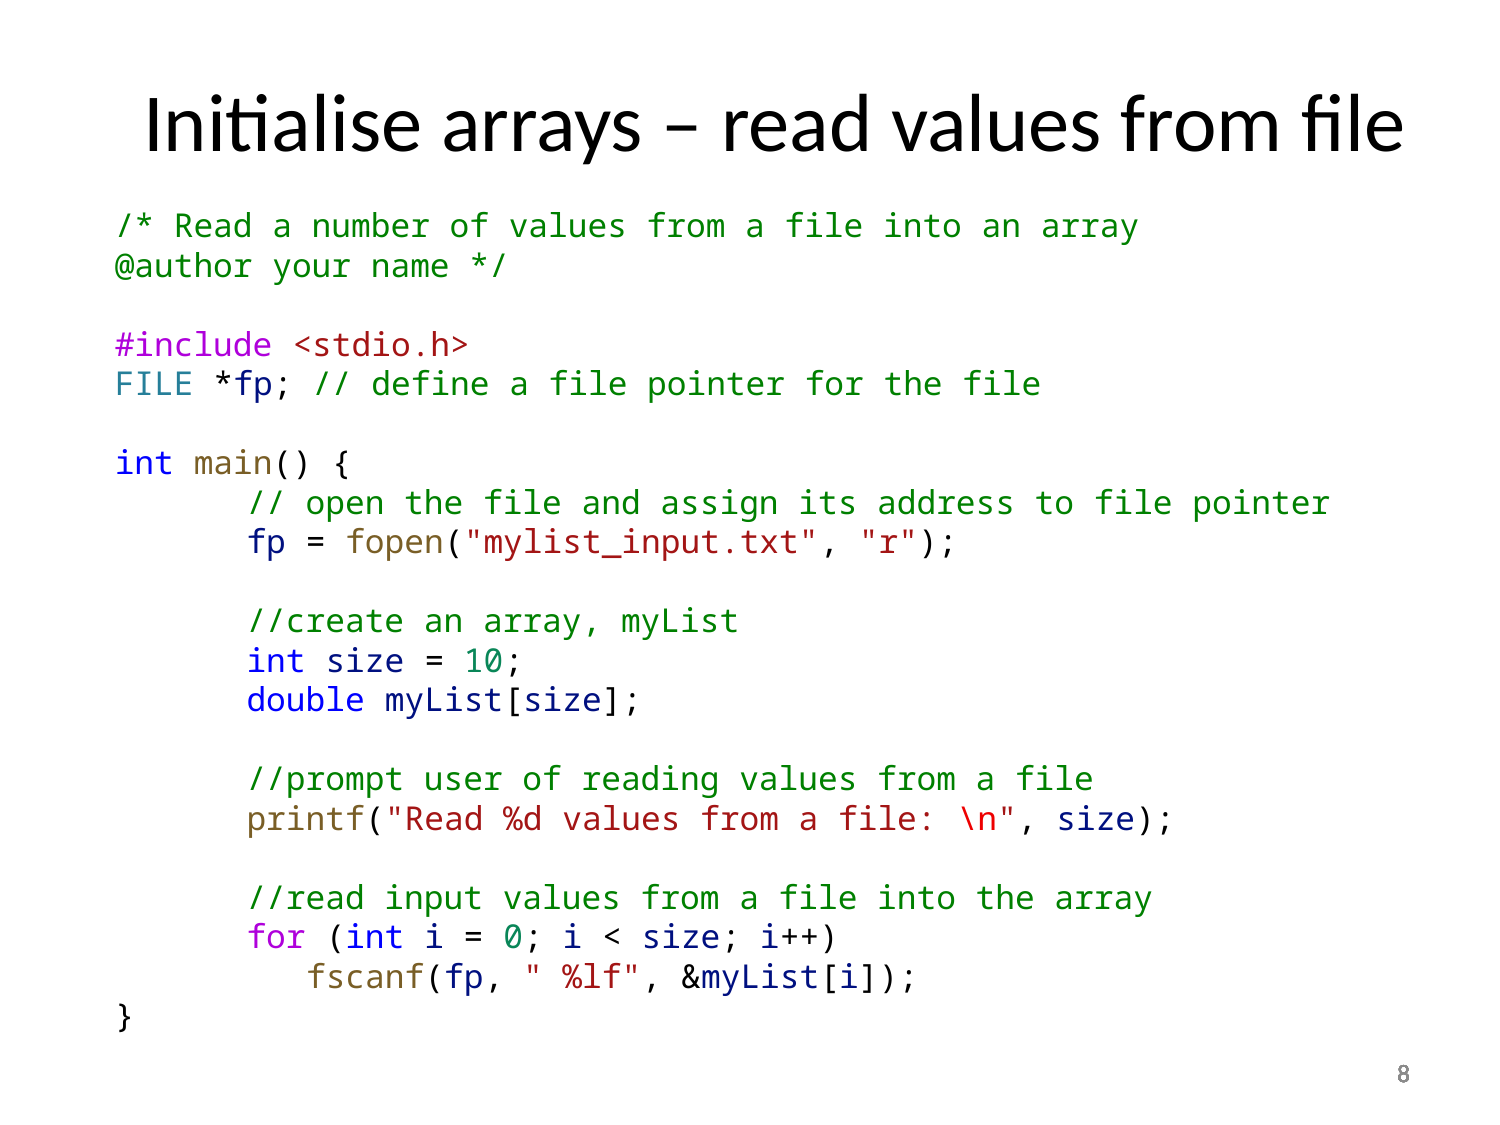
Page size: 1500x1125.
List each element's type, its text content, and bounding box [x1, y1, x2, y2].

text_box /* Read a number of values from a file into an array @author your name */ #include <stdio.h> FILE *fp; // define a file pointer for the file int main() { // open the file and assign its address to file pointer fp = fopen("mylist_input.txt", "r"); //create an array, myList int size = 10; double myList[size]; //prompt user of reading values from a file printf("Read %d values from a file: \n", size); //read input values from a file into the array for (int i = 0; i < size; i++) fscanf(fp, " %lf", &myList[i]); } [99, 197, 1425, 1043]
text_box 8 [1074, 1043, 1425, 1103]
text_box Initialise arrays – read values from file [99, 61, 1450, 198]
